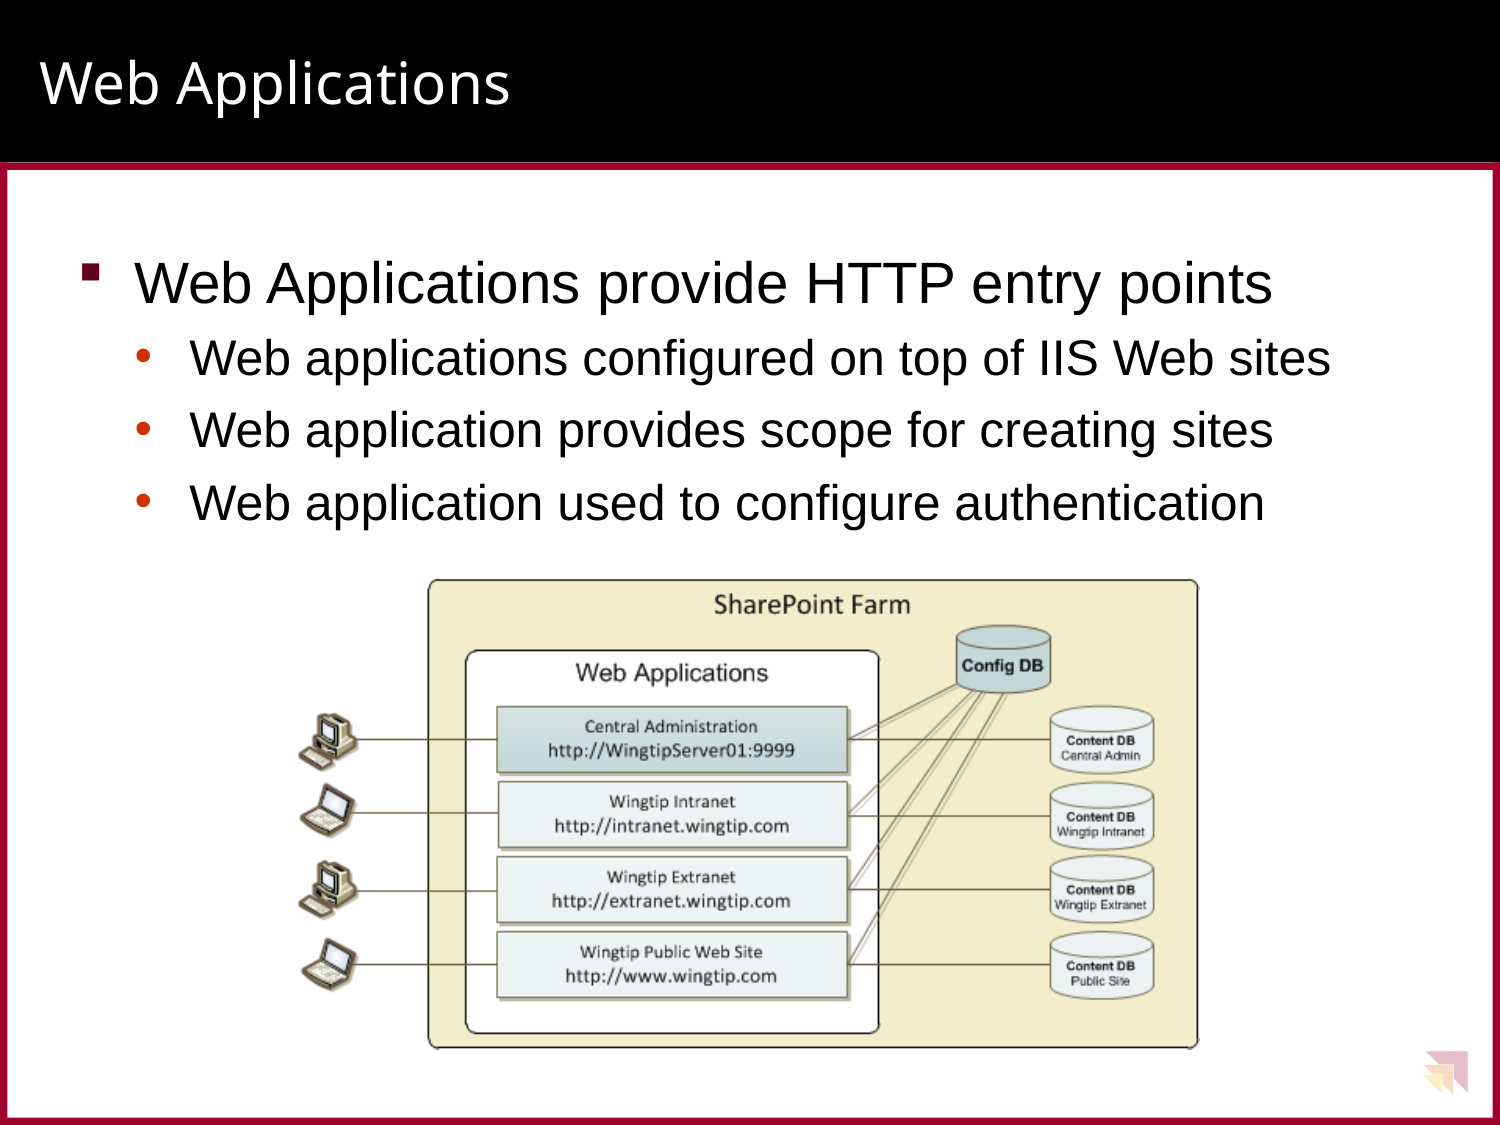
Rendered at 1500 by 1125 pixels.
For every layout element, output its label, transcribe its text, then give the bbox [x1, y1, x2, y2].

list Web Applications provide HTTP entry points Web applications configured on top of IIS Web sites Web application provides scope for creating sites Web application used to configure authentication [62, 237, 1438, 1088]
title Web Applications [24, 12, 1438, 150]
picture [298, 577, 1201, 1051]
